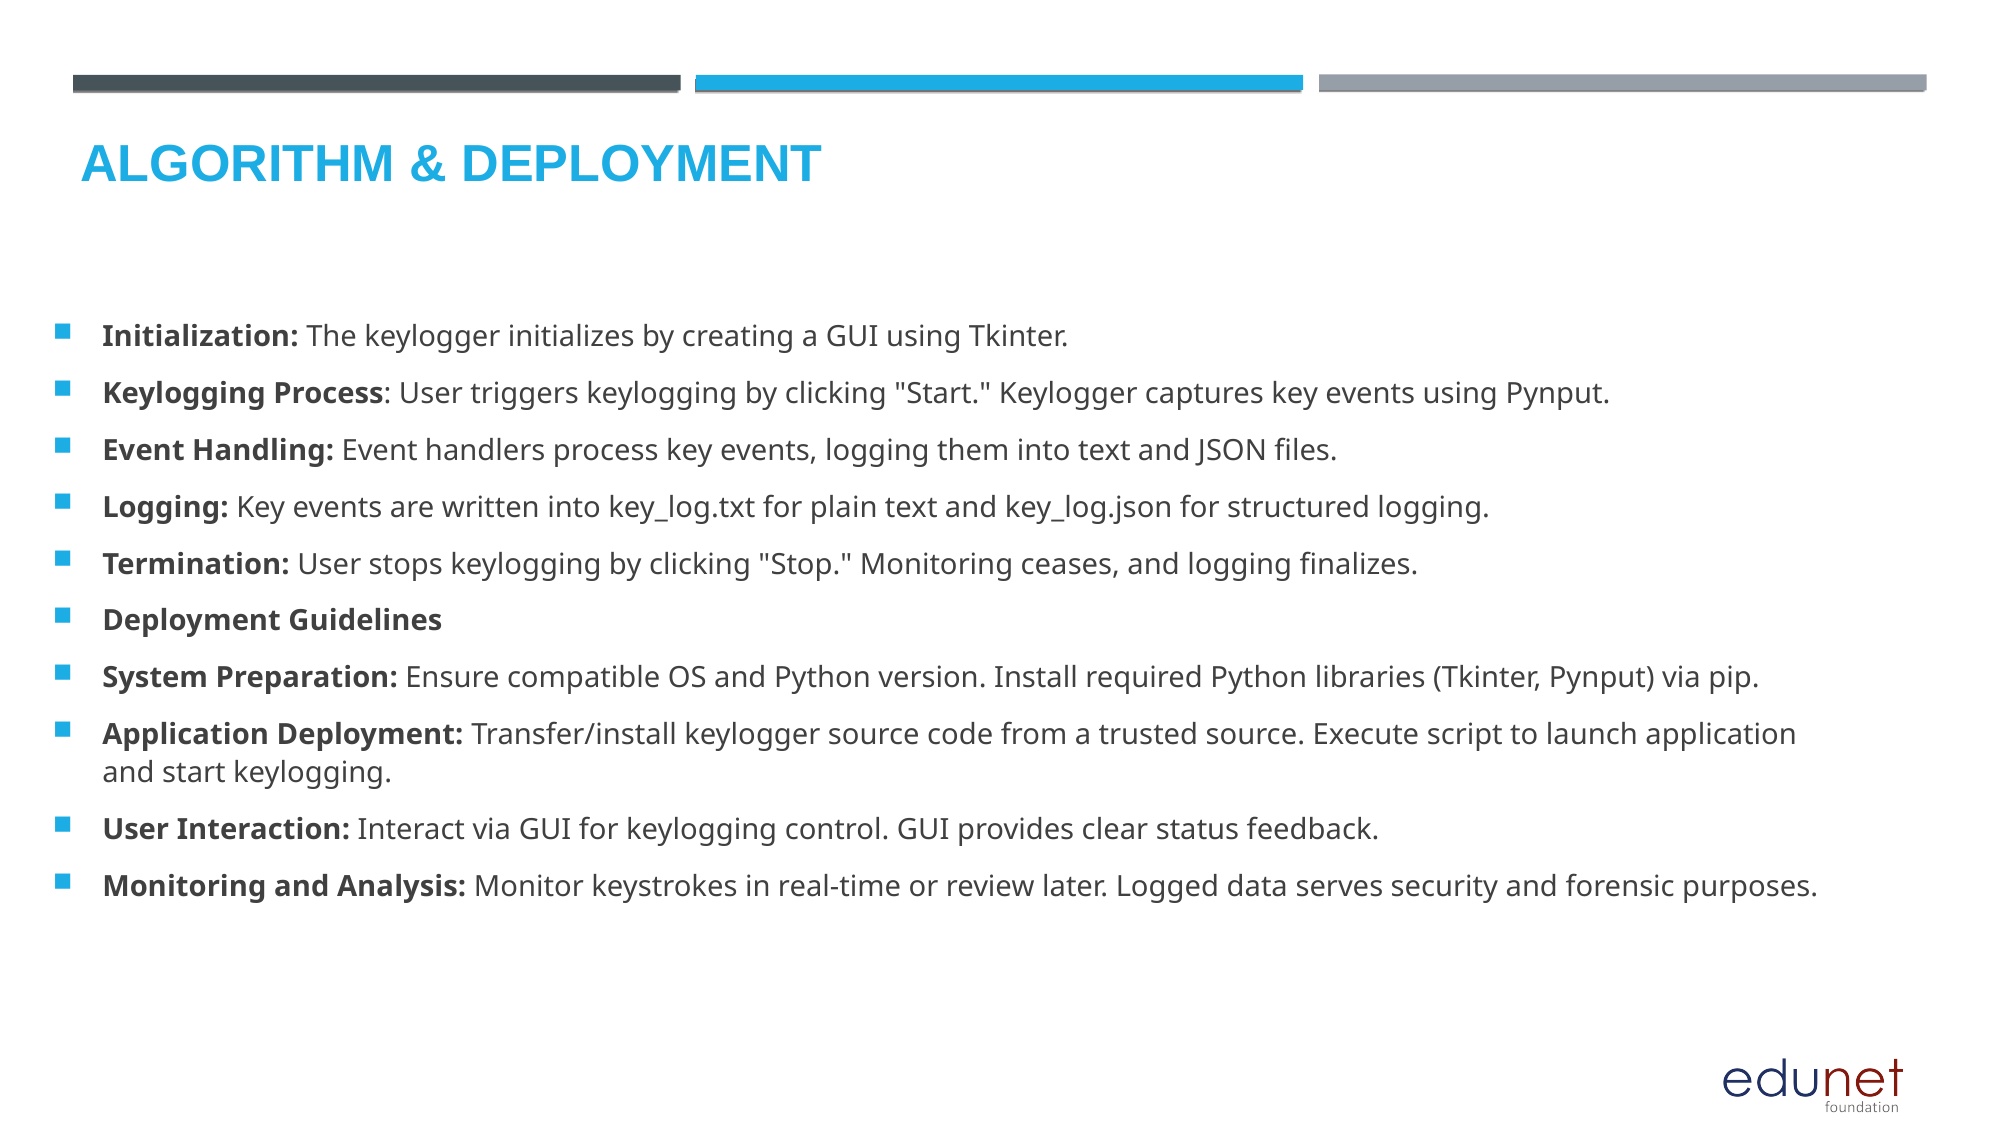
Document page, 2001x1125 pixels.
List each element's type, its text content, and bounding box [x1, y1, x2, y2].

picture [1719, 1056, 1905, 1116]
text_box Initialization: The keylogger initializes by creating a GUI using Tkinter. Keylogging Process: User triggers keylogging by clicking "Start." Keylogger captures key events using Pynput. Event Handling: Event handlers process key events, logging them into text and JSON files. Logging: Key events are written into key_log.txt for plain text and key_log.json for structured logging. Termination: User stops keylogging by clicking "Stop." Monitoring ceases, and logging finalizes. Deployment Guidelines System Preparation: Ensure compatible OS and Python version. Install required Python libraries (Tkinter, Pynput) via pip. Application Deployment: Transfer/install keylogger source code from a trusted source. Execute script to launch application and start keylogging. User Interaction: Interact via GUI for keylogging control. GUI provides clear status feedback. Monitoring and Analysis: Monitor keystrokes in real-time or review later. Logged data serves security and forensic purposes. [37, 224, 1847, 992]
text_box Algorithm & Deployment [65, 112, 1875, 200]
